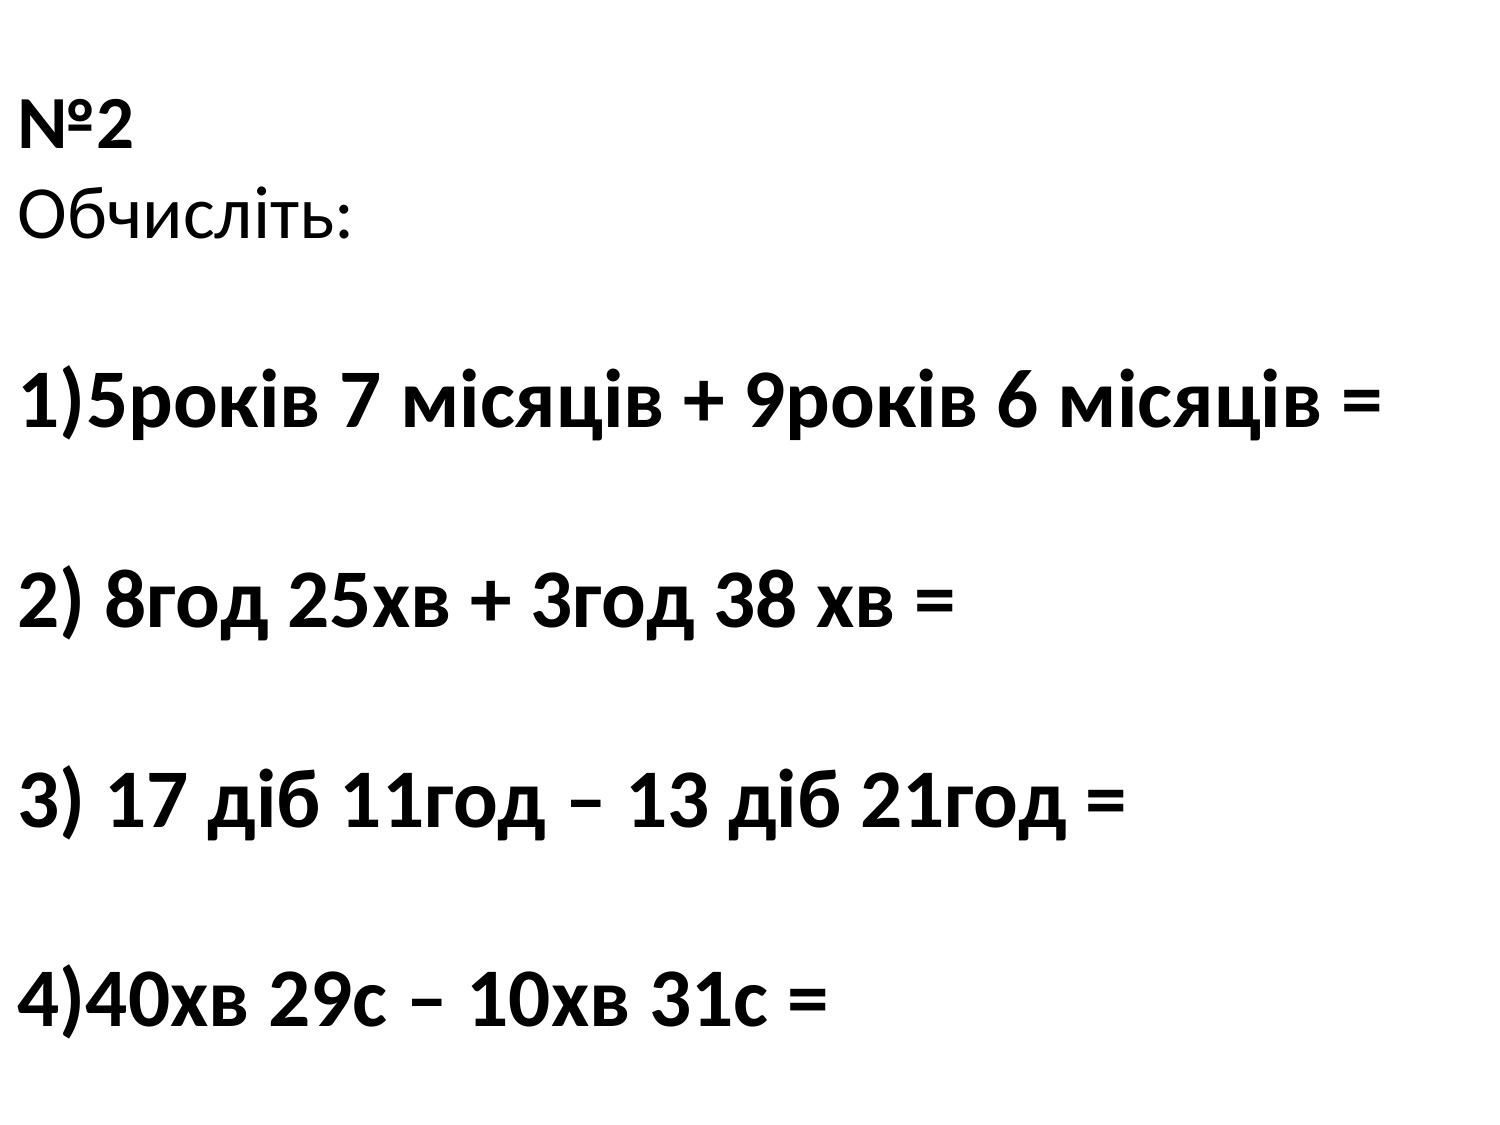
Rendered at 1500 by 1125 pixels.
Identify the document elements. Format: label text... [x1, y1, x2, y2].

text_box №2 Обчисліть: 5років 7 місяців + 9років 6 місяців = 2) 8год 25хв + 3год 38 хв = 3) 17 діб 11год – 13 діб 21год = 4)40хв 29с – 10хв 31с = [3, 66, 1445, 1051]
